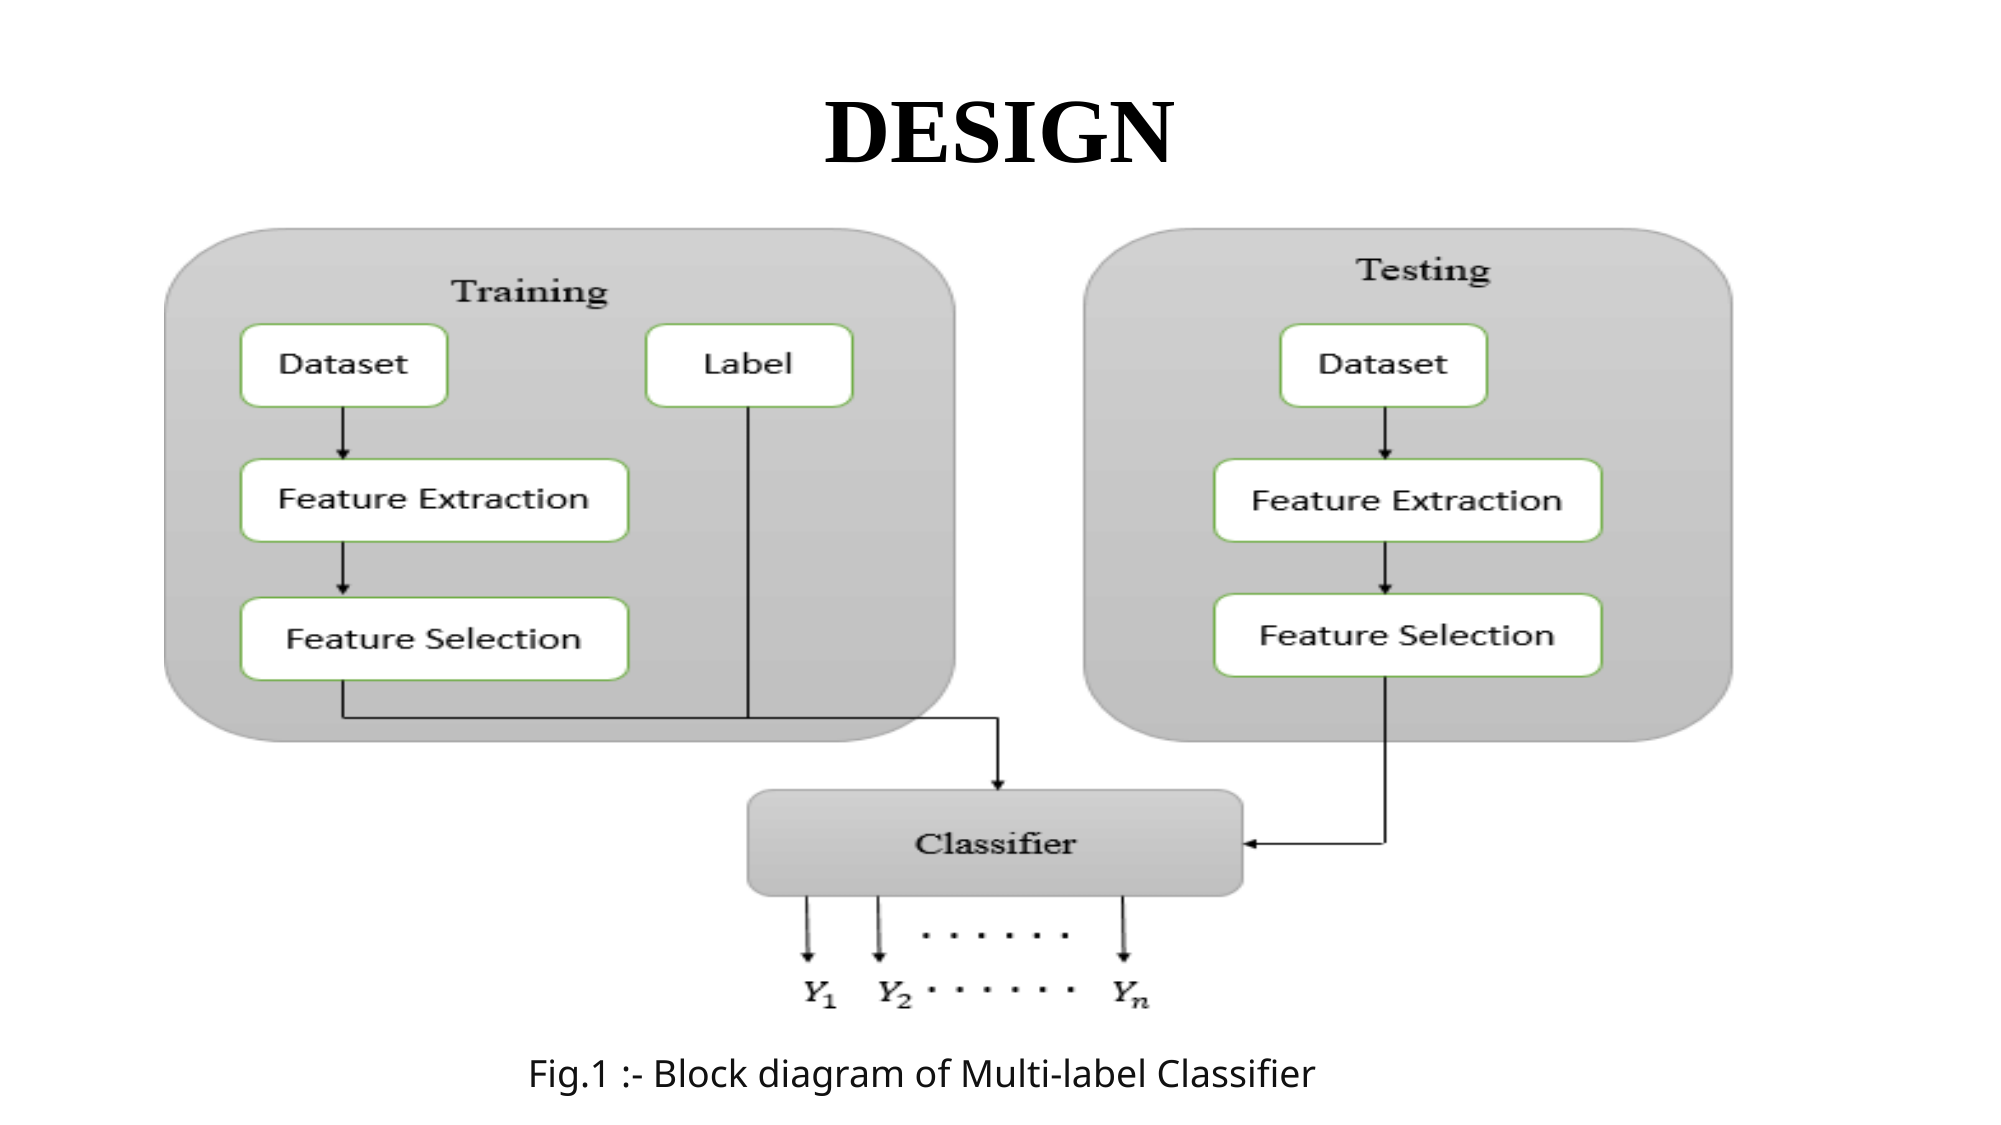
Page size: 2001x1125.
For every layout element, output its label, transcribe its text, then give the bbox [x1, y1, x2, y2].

text_box Fig.1 :- Block diagram of Multi-label Classifier [513, 1042, 1376, 1103]
picture [164, 213, 1749, 1016]
title DESIGN [137, 23, 1863, 242]
